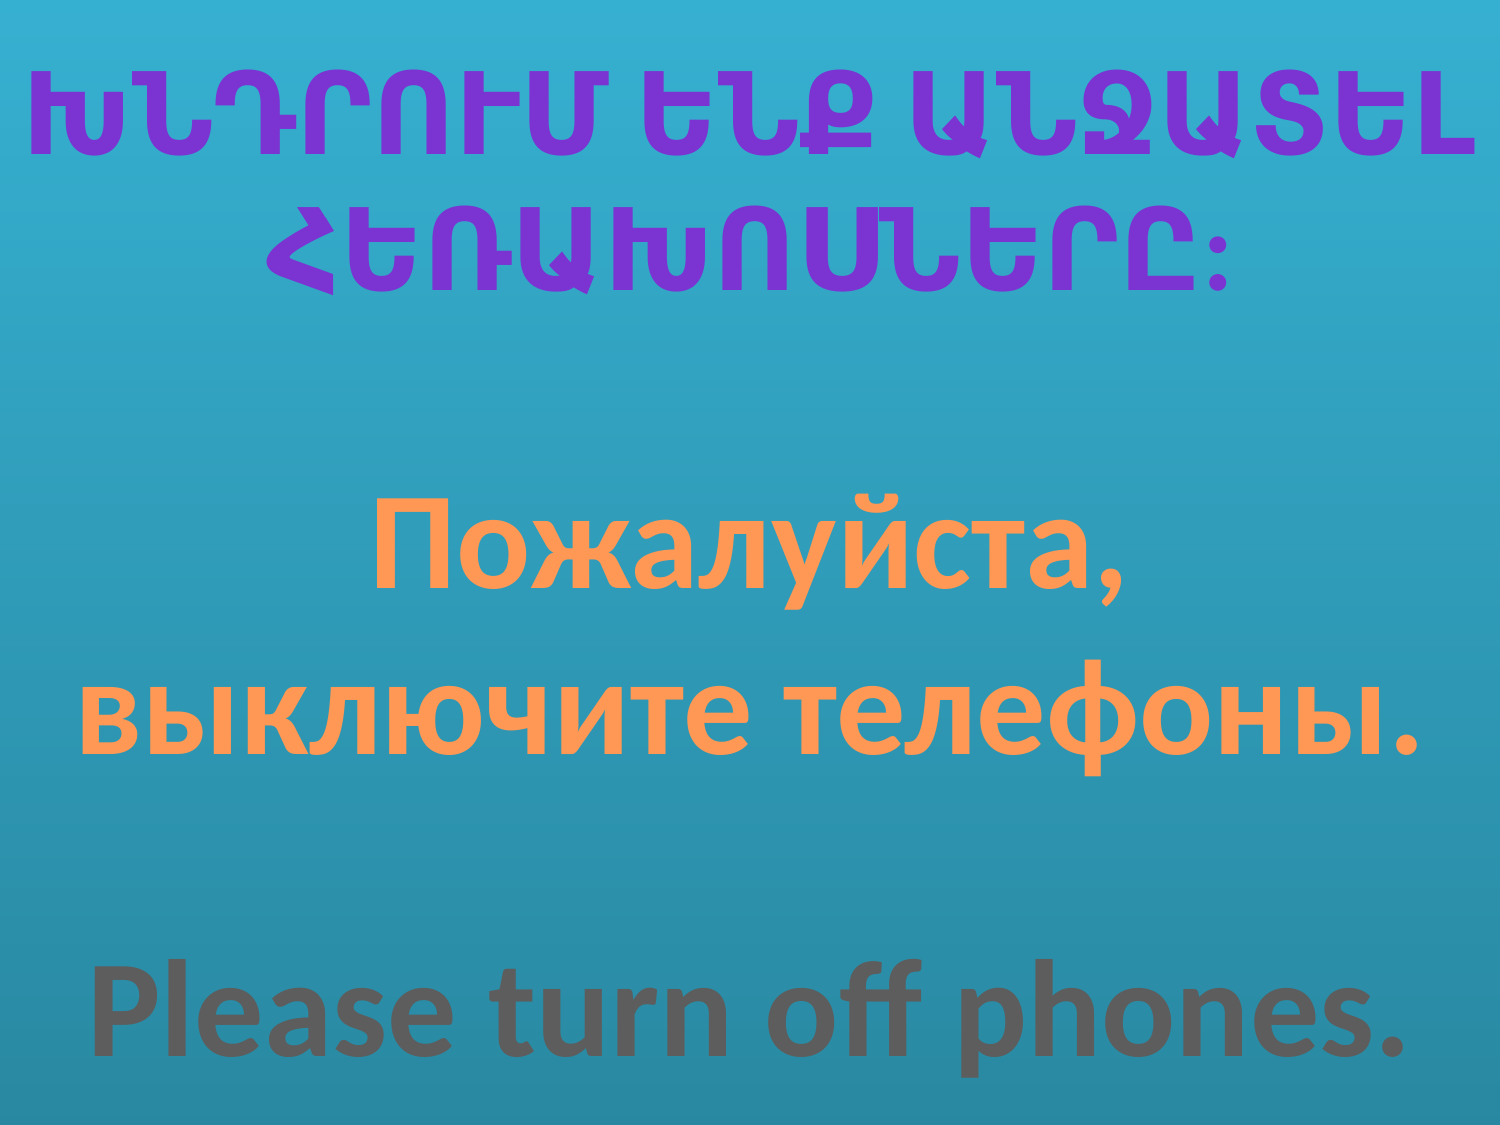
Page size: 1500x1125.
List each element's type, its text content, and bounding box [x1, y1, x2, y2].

title Խնդրում ենք անջատել հեռախոսները: Пожалуйста, выключите телефоны. Please turn off phones. [0, 0, 1500, 1125]
